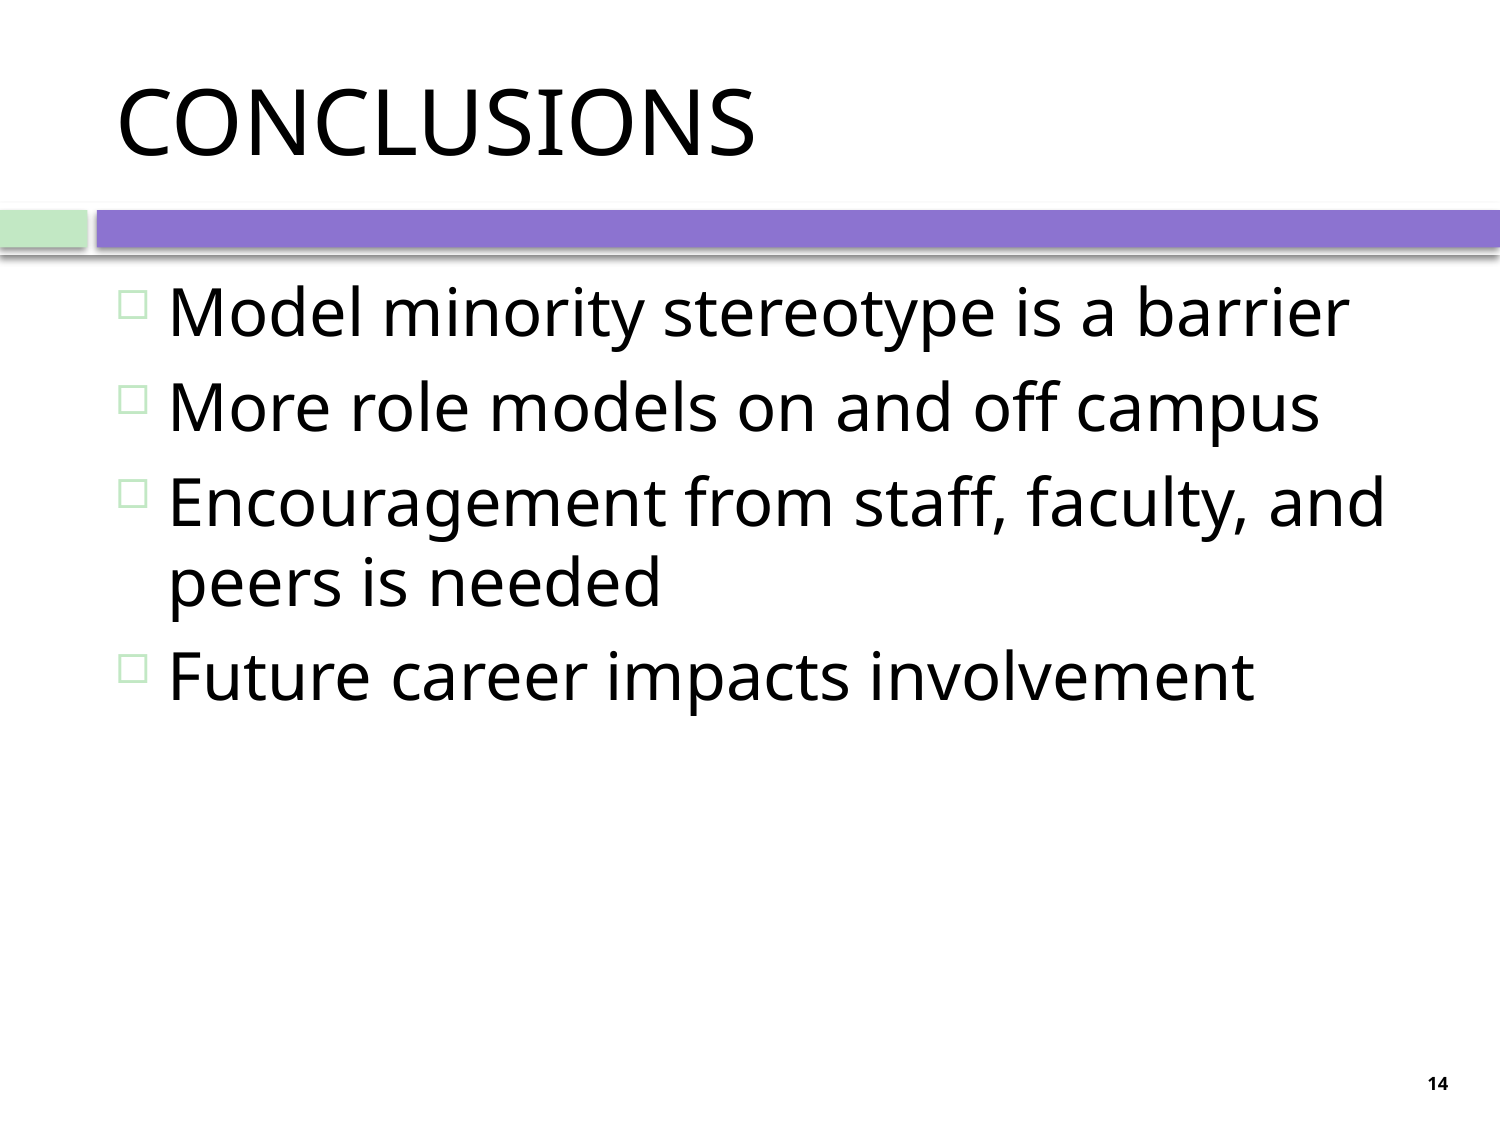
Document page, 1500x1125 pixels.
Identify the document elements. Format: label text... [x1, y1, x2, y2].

text_box 14 [1394, 1064, 1482, 1105]
title CONCLUSIONS [100, 37, 1438, 200]
list Model minority stereotype is a barrier More role models on and off campus Encouragement from staff, faculty, and peers is needed Future career impacts involvement [100, 262, 1438, 1000]
